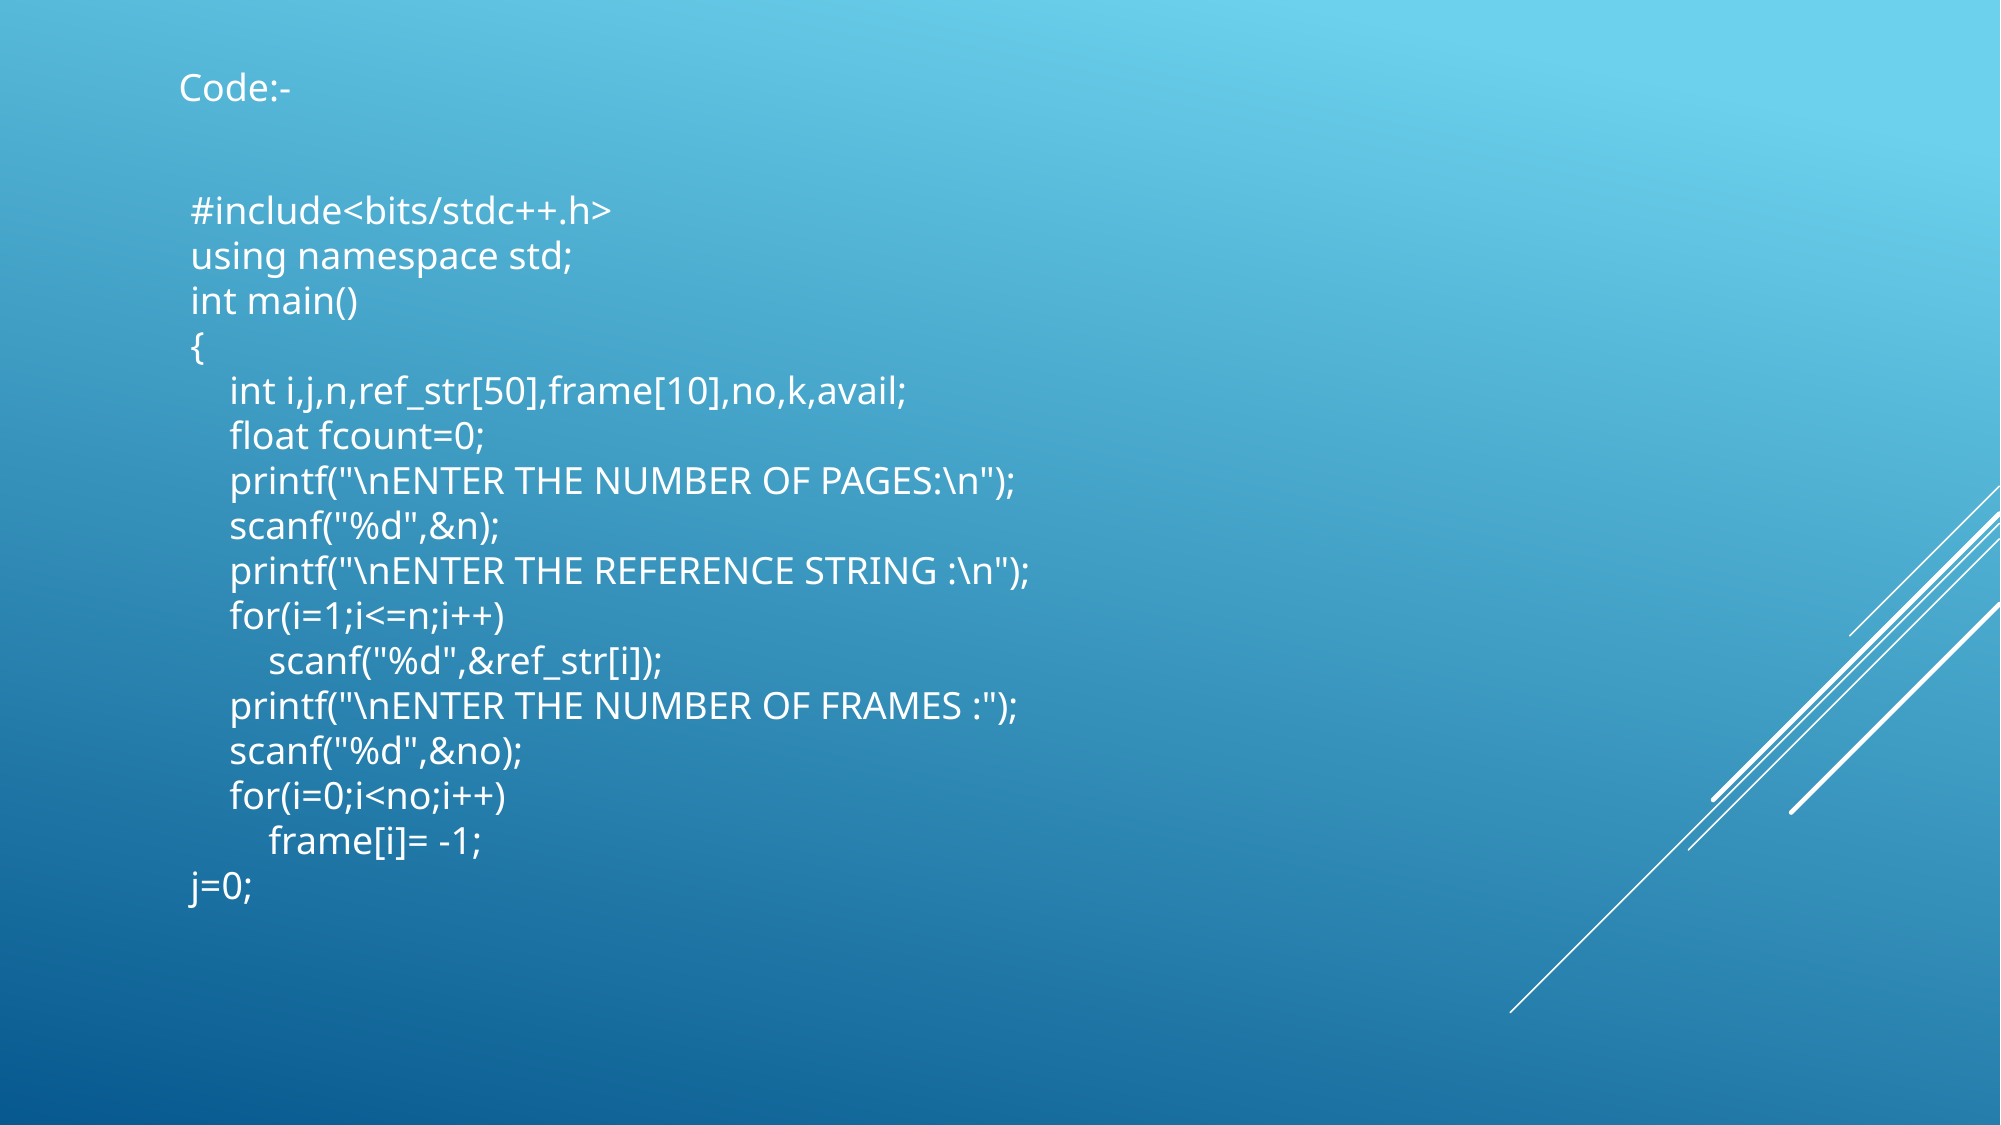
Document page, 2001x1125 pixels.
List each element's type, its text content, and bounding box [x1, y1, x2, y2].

text_box Code:- [163, 56, 614, 117]
text_box #include<bits/stdc++.h> using namespace std; int main() { int i,j,n,ref_str[50],frame[10],no,k,avail; float fcount=0; printf("\nENTER THE NUMBER OF PAGES:\n"); scanf("%d",&n); printf("\nENTER THE REFERENCE STRING :\n"); for(i=1;i<=n;i++) scanf("%d",&ref_str[i]); printf("\nENTER THE NUMBER OF FRAMES :"); scanf("%d",&no); for(i=0;i<no;i++) frame[i]= -1; j=0; [175, 179, 1188, 960]
